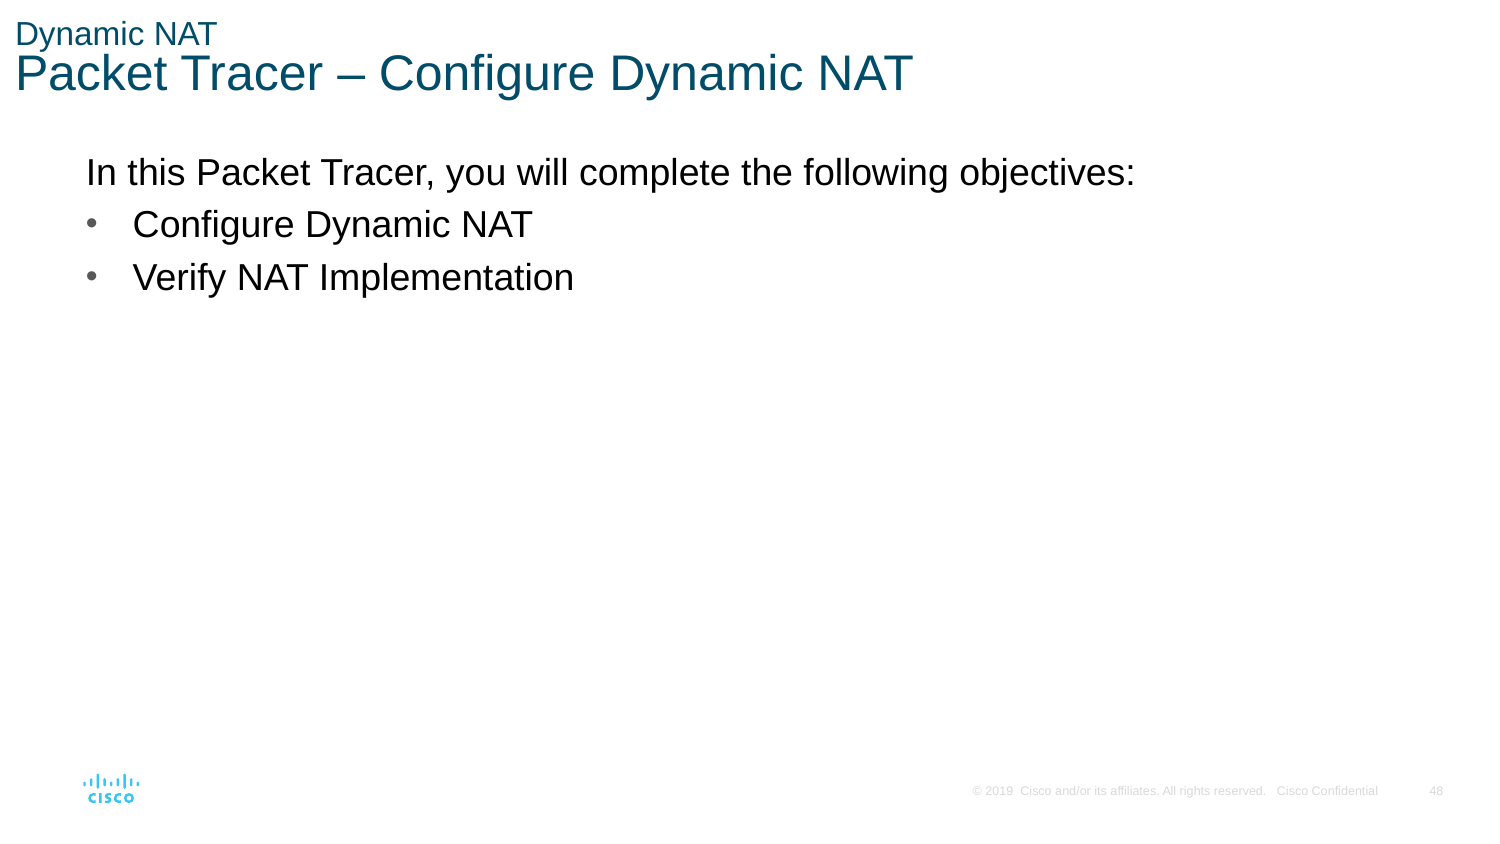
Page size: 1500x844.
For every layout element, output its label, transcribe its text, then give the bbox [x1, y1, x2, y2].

title Dynamic NAT Packet Tracer – Configure Dynamic NAT [0, 0, 1369, 121]
list In this Packet Tracer, you will complete the following objectives: Configure Dynamic NAT Verify NAT Implementation [70, 140, 1430, 422]
